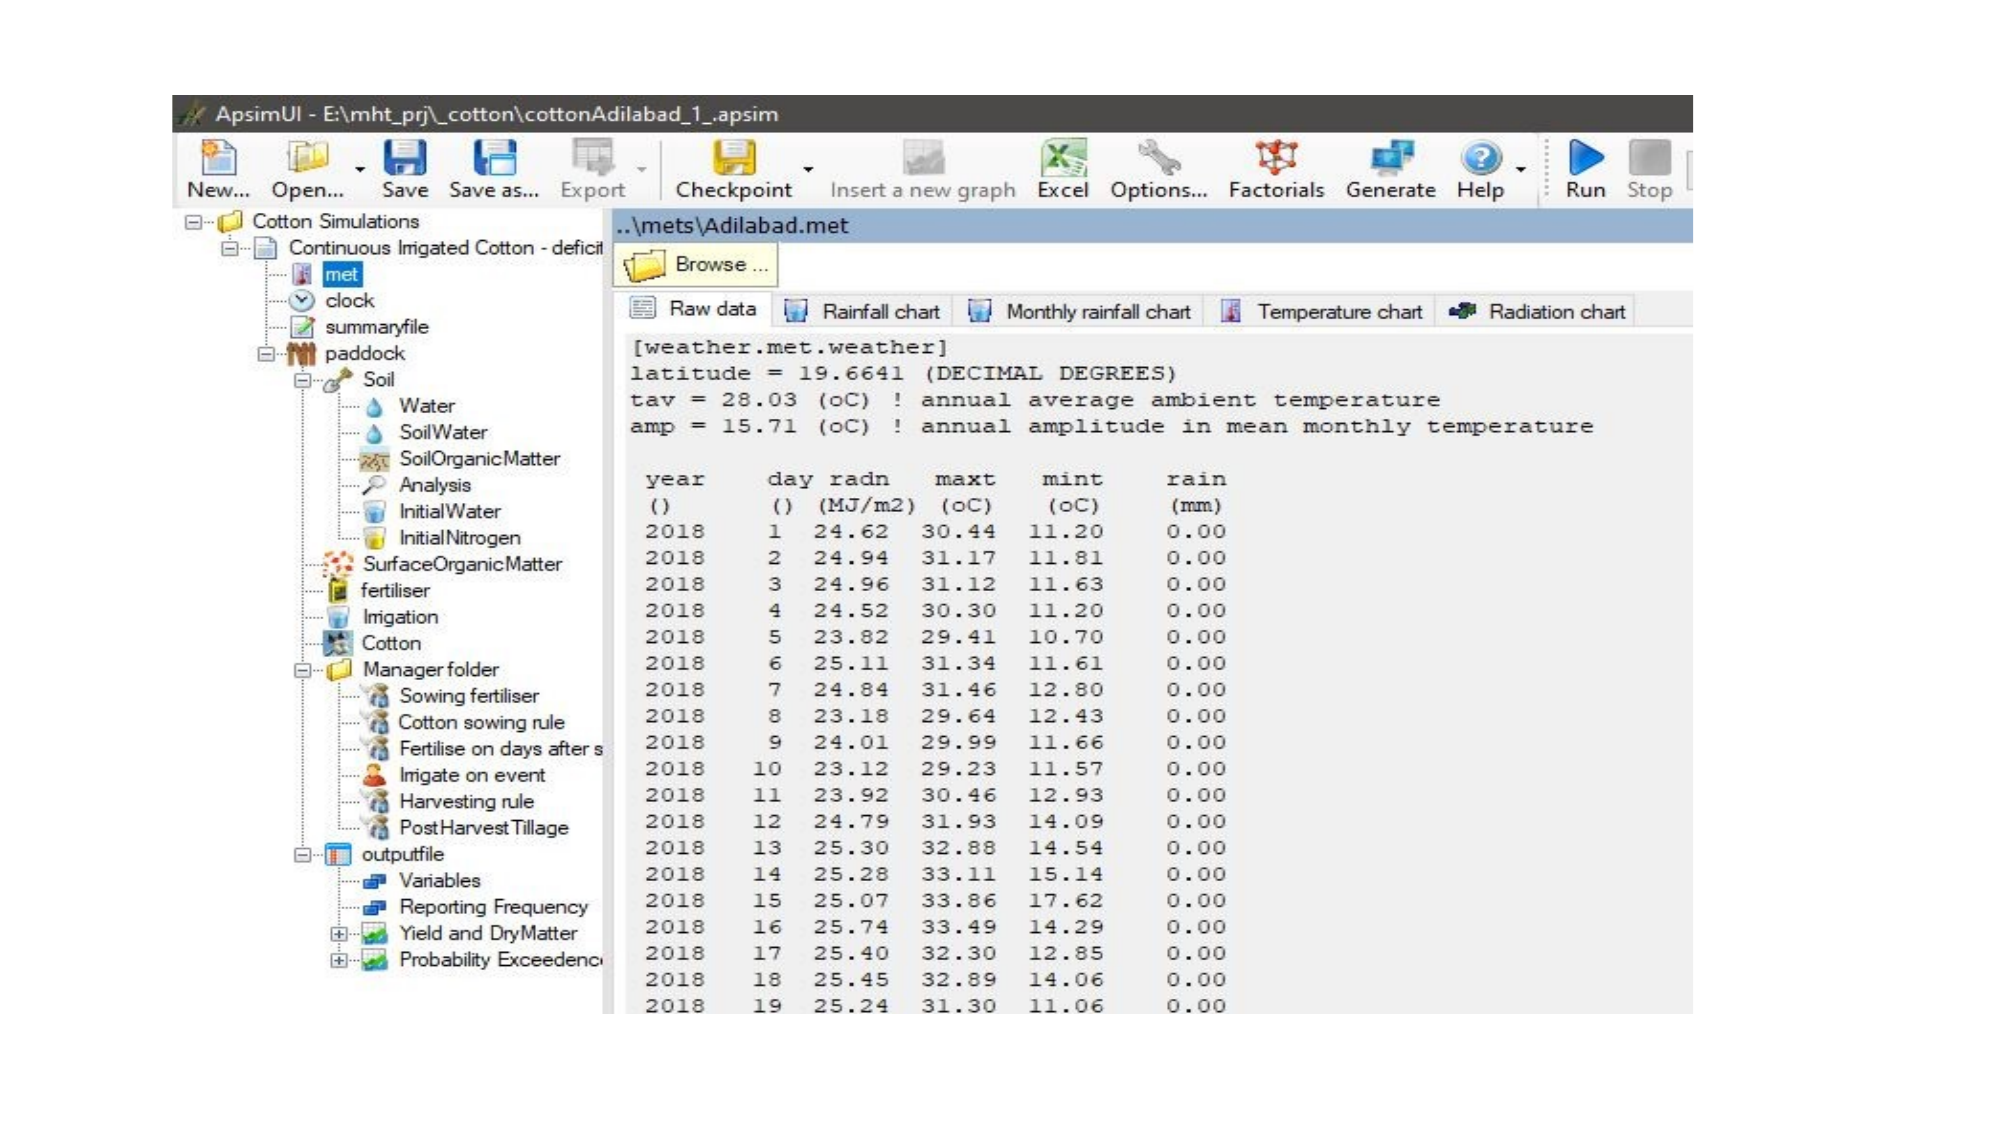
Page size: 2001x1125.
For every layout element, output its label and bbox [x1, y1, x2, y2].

picture [172, 95, 1694, 1014]
